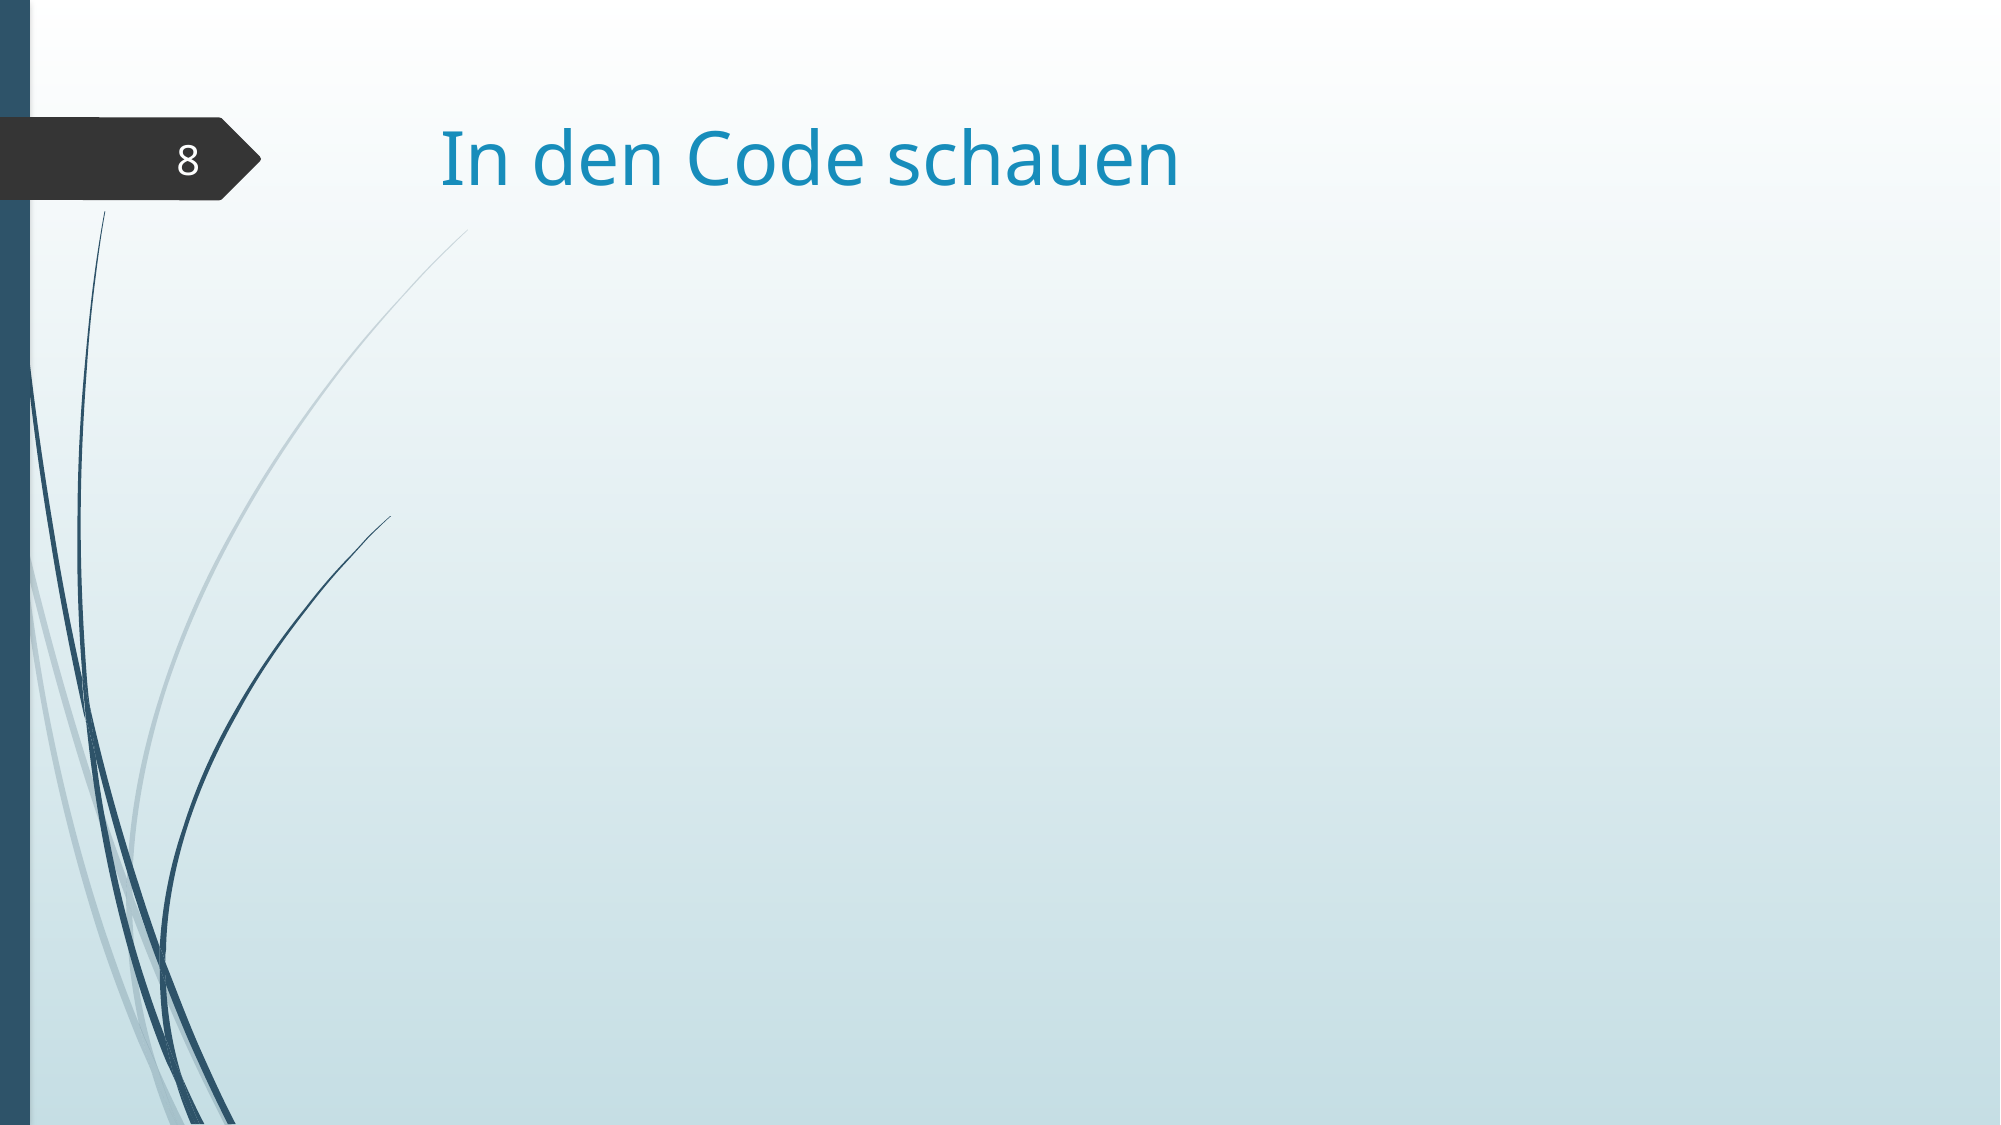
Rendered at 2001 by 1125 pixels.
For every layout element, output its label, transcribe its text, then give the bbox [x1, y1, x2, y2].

slide_number 8 [87, 129, 216, 190]
title In den Code schauen [425, 102, 1888, 313]
